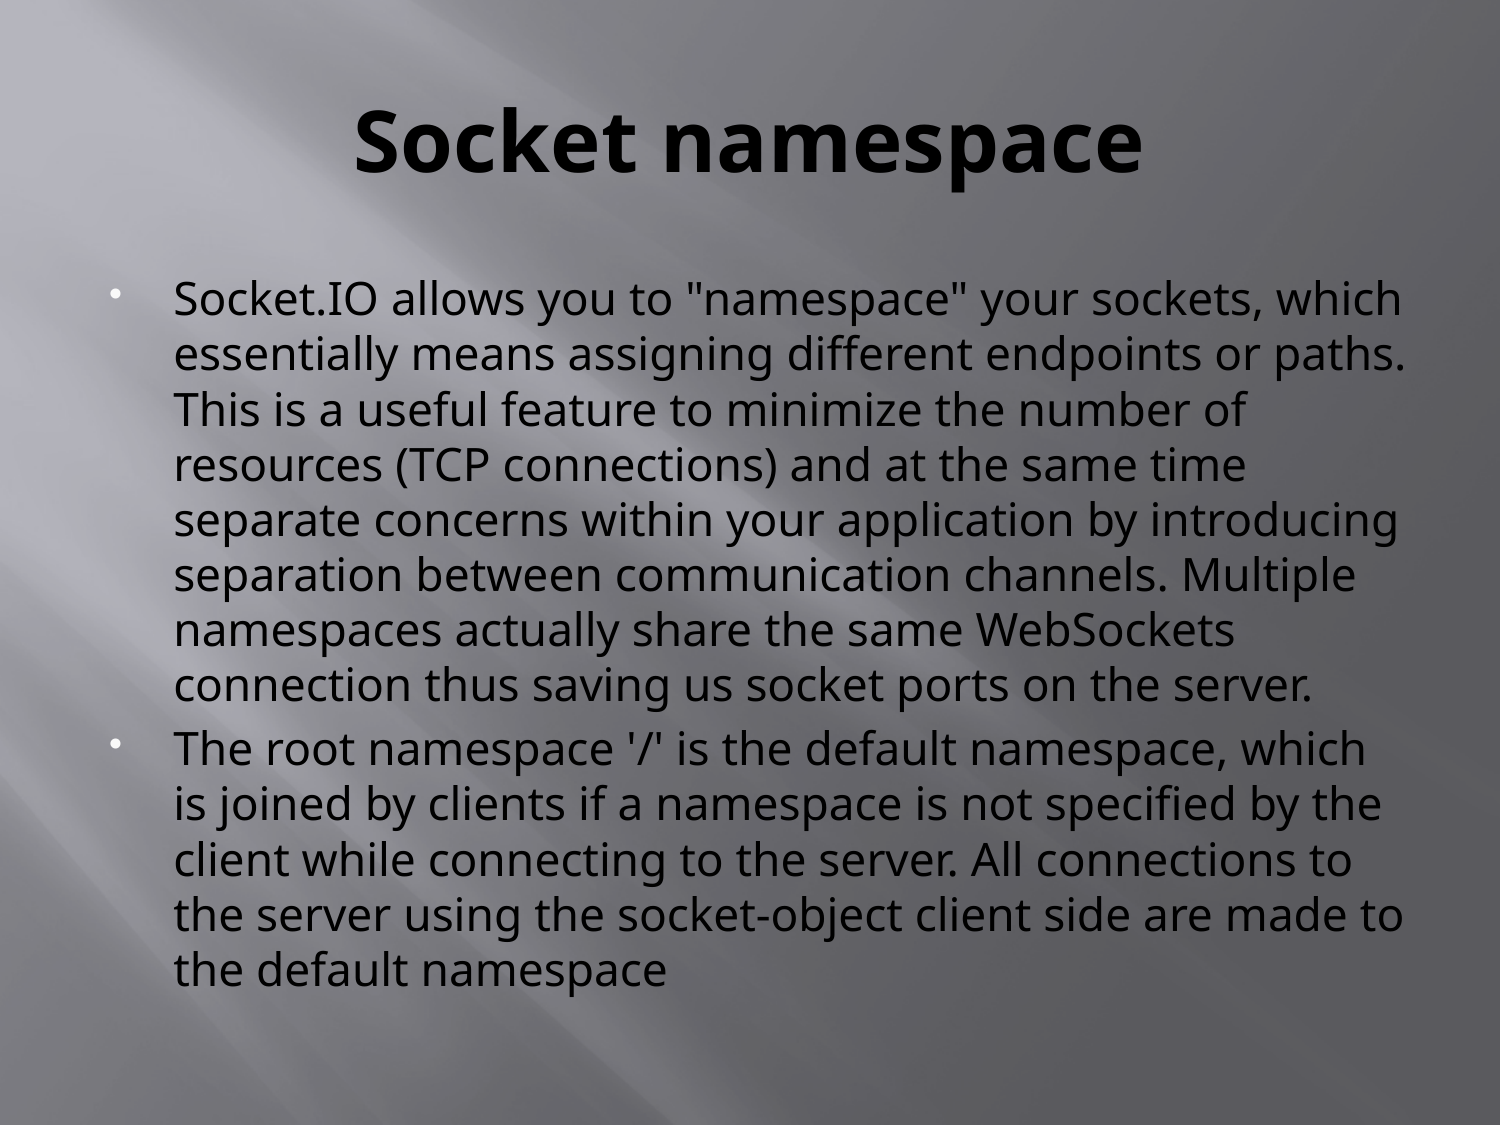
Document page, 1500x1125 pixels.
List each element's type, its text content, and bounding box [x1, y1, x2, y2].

list Socket.IO allows you to "namespace" your sockets, which essentially means assigning different endpoints or paths. This is a useful feature to minimize the number of resources (TCP connections) and at the same time separate concerns within your application by introducing separation between communication channels. Multiple namespaces actually share the same WebSockets connection thus saving us socket ports on the server. The root namespace '/' is the default namespace, which is joined by clients if a namespace is not specified by the client while connecting to the server. All connections to the server using the socket-object client side are made to the default namespace [75, 262, 1425, 1035]
title Socket namespace [75, 45, 1425, 233]
